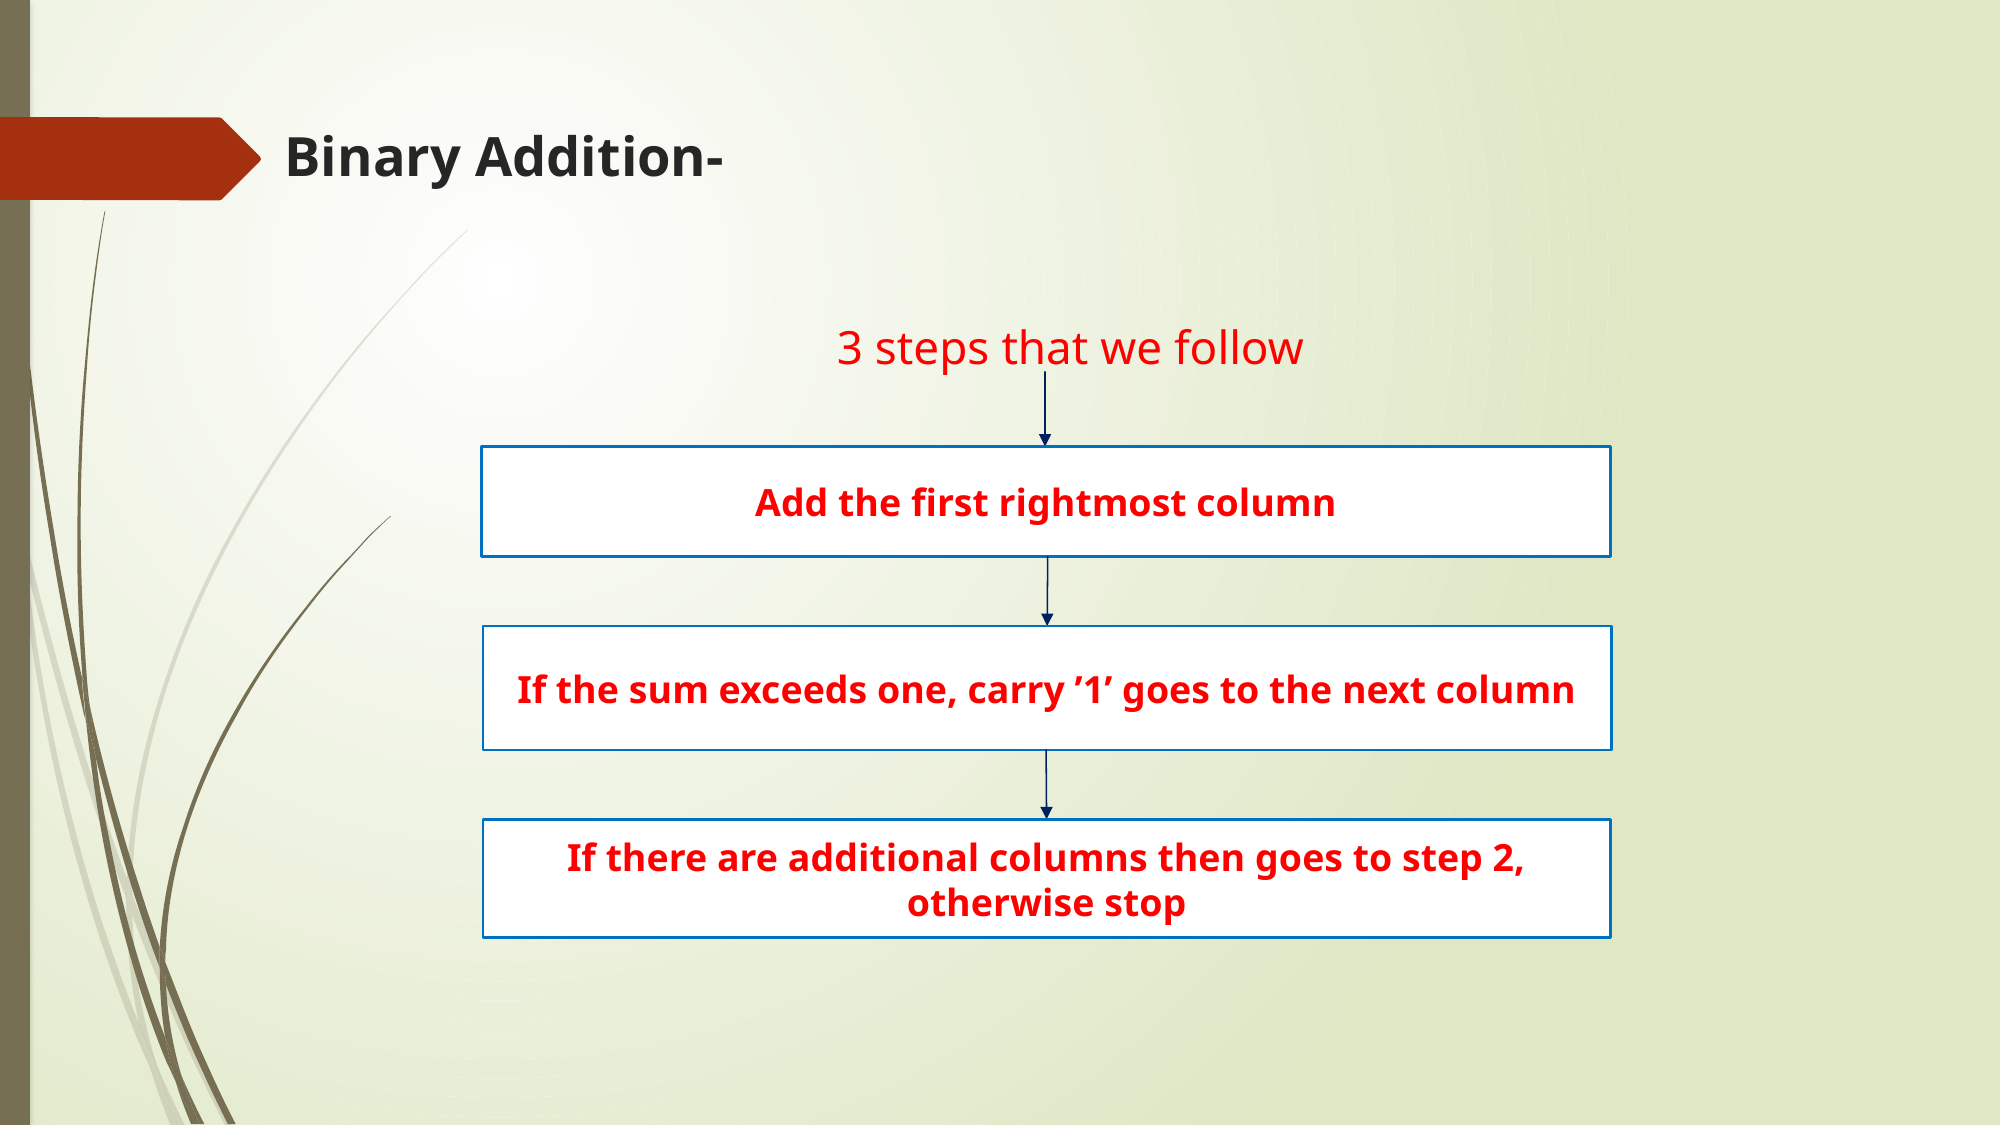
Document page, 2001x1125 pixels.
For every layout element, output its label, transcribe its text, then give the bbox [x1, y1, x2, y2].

text_box Add the first rightmost column [480, 445, 1612, 558]
text_box If there are additional columns then goes to step 2, otherwise stop [482, 818, 1612, 939]
text_box If the sum exceeds one, carry ’1’ goes to the next column [482, 625, 1613, 751]
text_box 3 steps that we follow [822, 311, 1320, 382]
title Binary Addition- [269, 114, 1639, 251]
